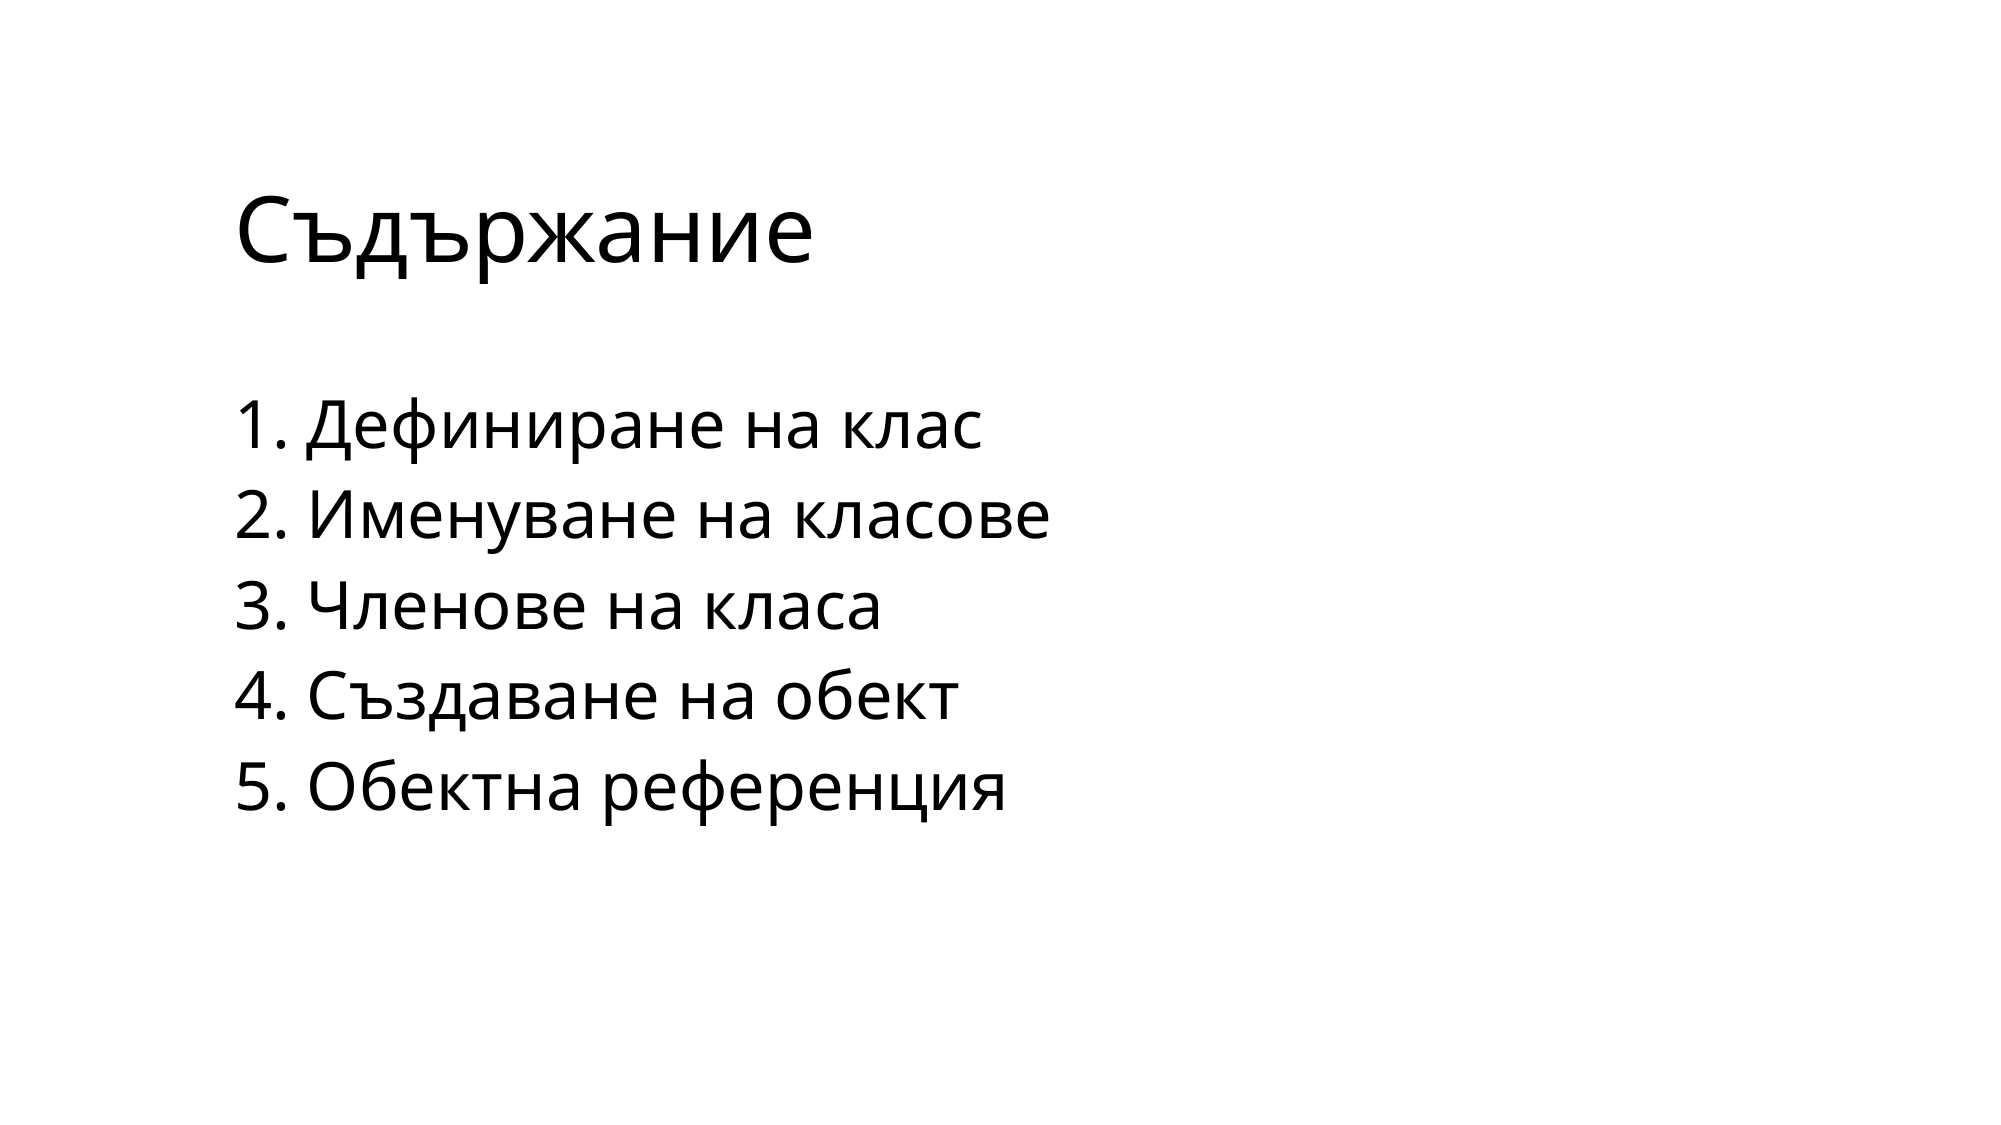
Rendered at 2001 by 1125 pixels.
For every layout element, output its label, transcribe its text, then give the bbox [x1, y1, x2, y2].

title Съдържание [219, 141, 1888, 324]
list Дефиниране на клас Именуване на класове Членове на класа Създаване на обект Обектна референция [219, 374, 1888, 992]
